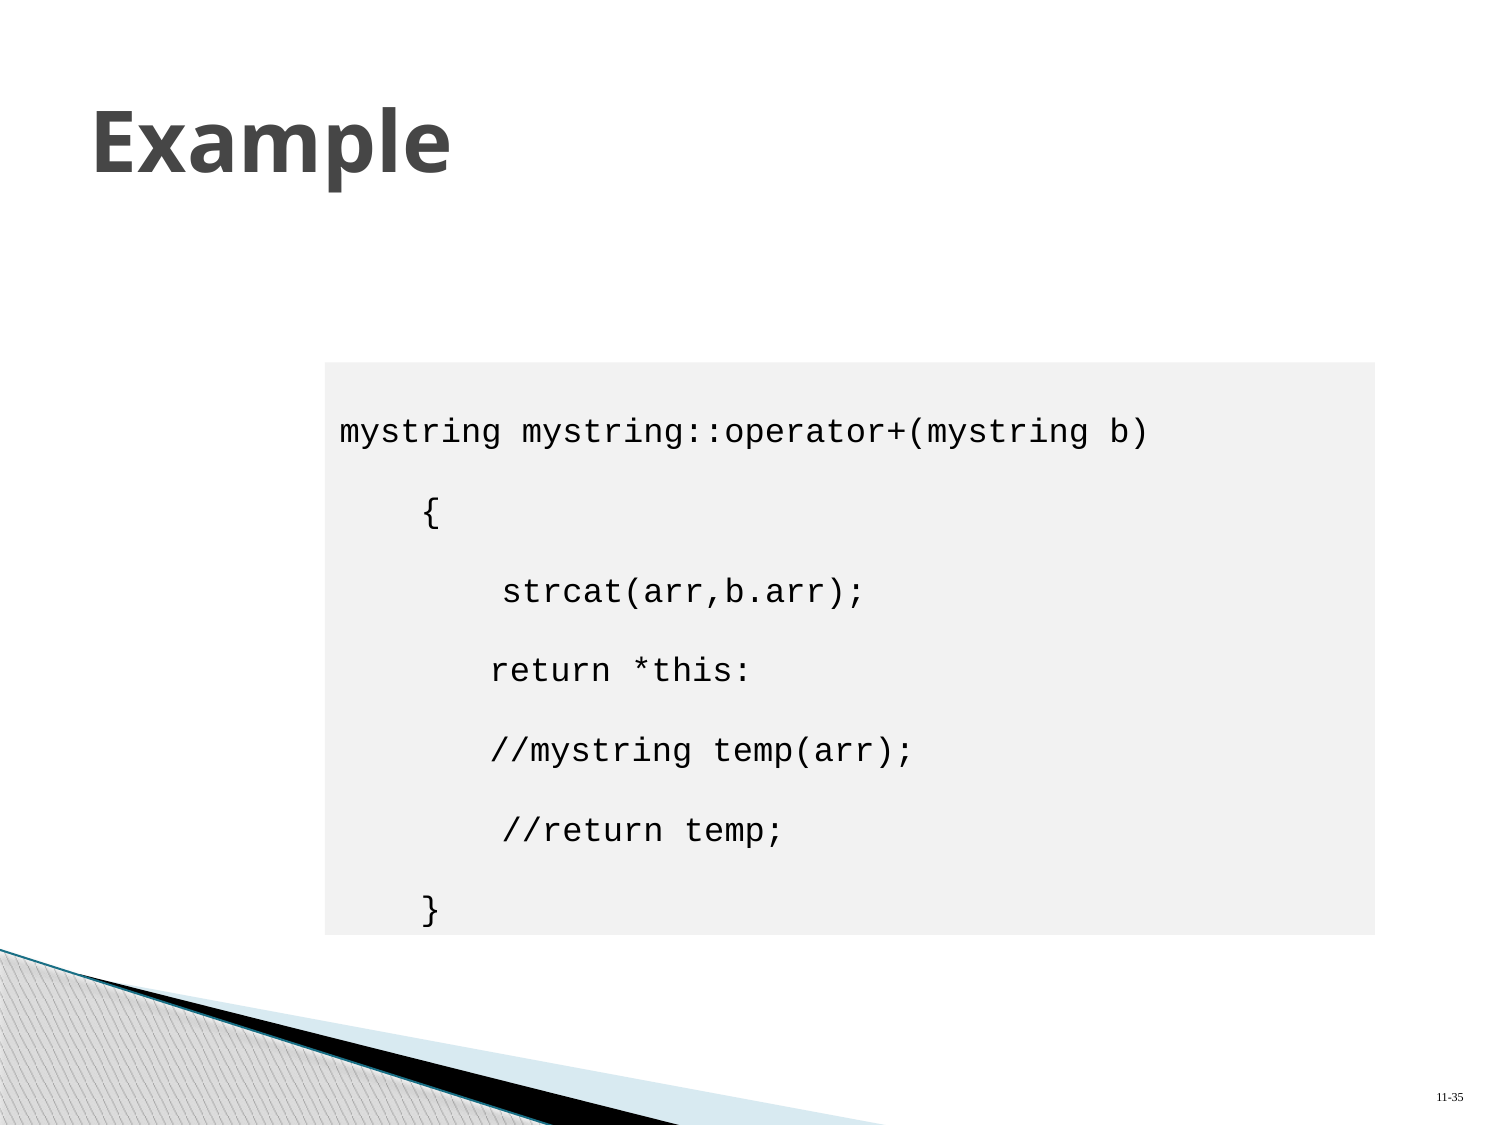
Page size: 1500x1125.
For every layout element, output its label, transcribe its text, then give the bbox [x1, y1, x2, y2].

text_box mystring mystring::operator+(mystring b) { strcat(arr,b.arr); return *this: //mystring temp(arr); //return temp; } [324, 362, 1375, 935]
slide_number 11-35 [1418, 1051, 1479, 1112]
title Example [75, 45, 1425, 233]
